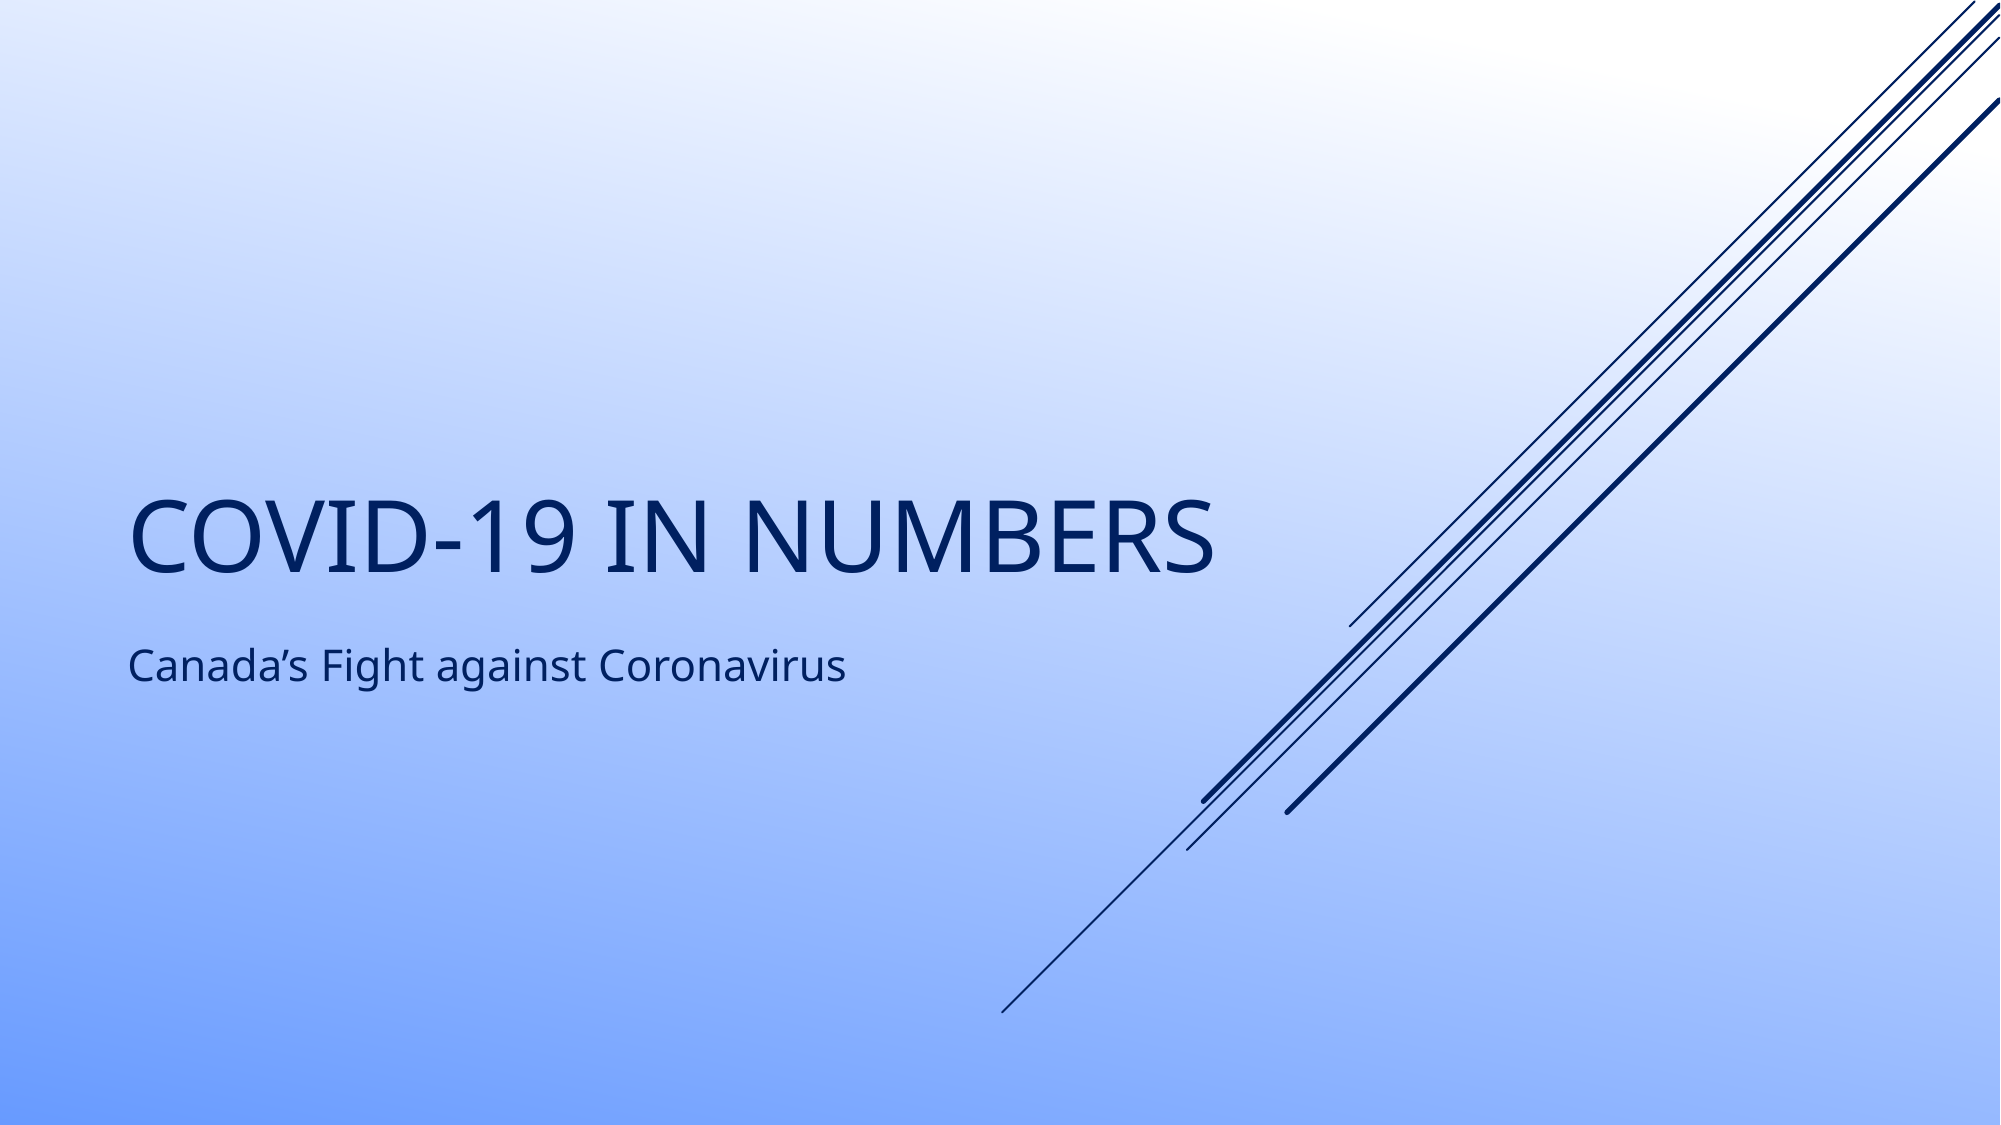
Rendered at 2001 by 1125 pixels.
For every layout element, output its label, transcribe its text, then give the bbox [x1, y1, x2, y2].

subtitle Canada’s Fight against Coronavirus [112, 630, 1163, 950]
title COVID-19 in numbers [112, 112, 1425, 600]
